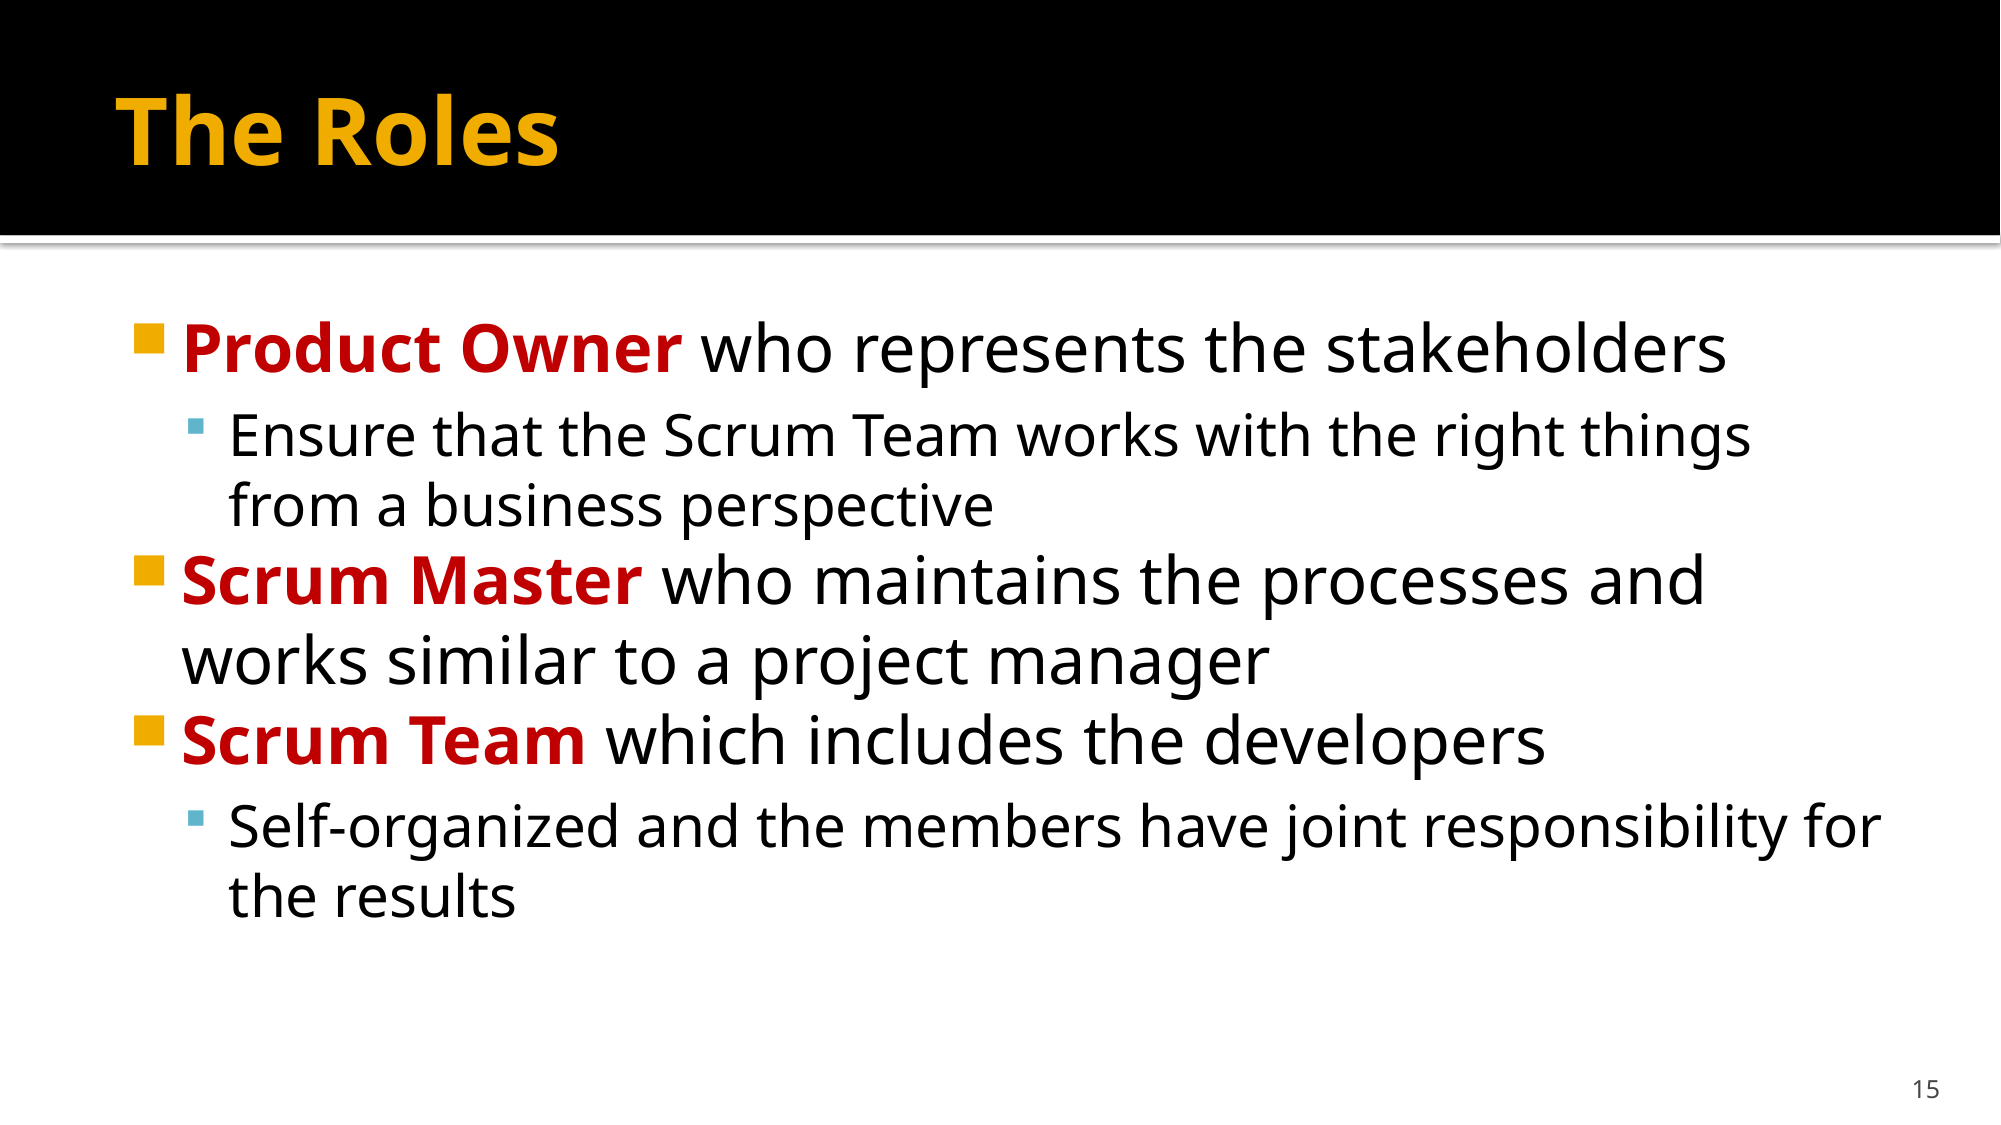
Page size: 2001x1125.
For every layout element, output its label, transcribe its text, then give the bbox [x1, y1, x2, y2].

title The Roles [99, 25, 1900, 231]
list Product Owner who represents the stakeholders Ensure that the Scrum Team works with the right things from a business perspective Scrum Master who maintains the processes and works similar to a project manager Scrum Team which includes the developers Self-organized and the members have joint responsibility for the results [99, 291, 1900, 1050]
slide_number 15 [1794, 1062, 1955, 1108]
